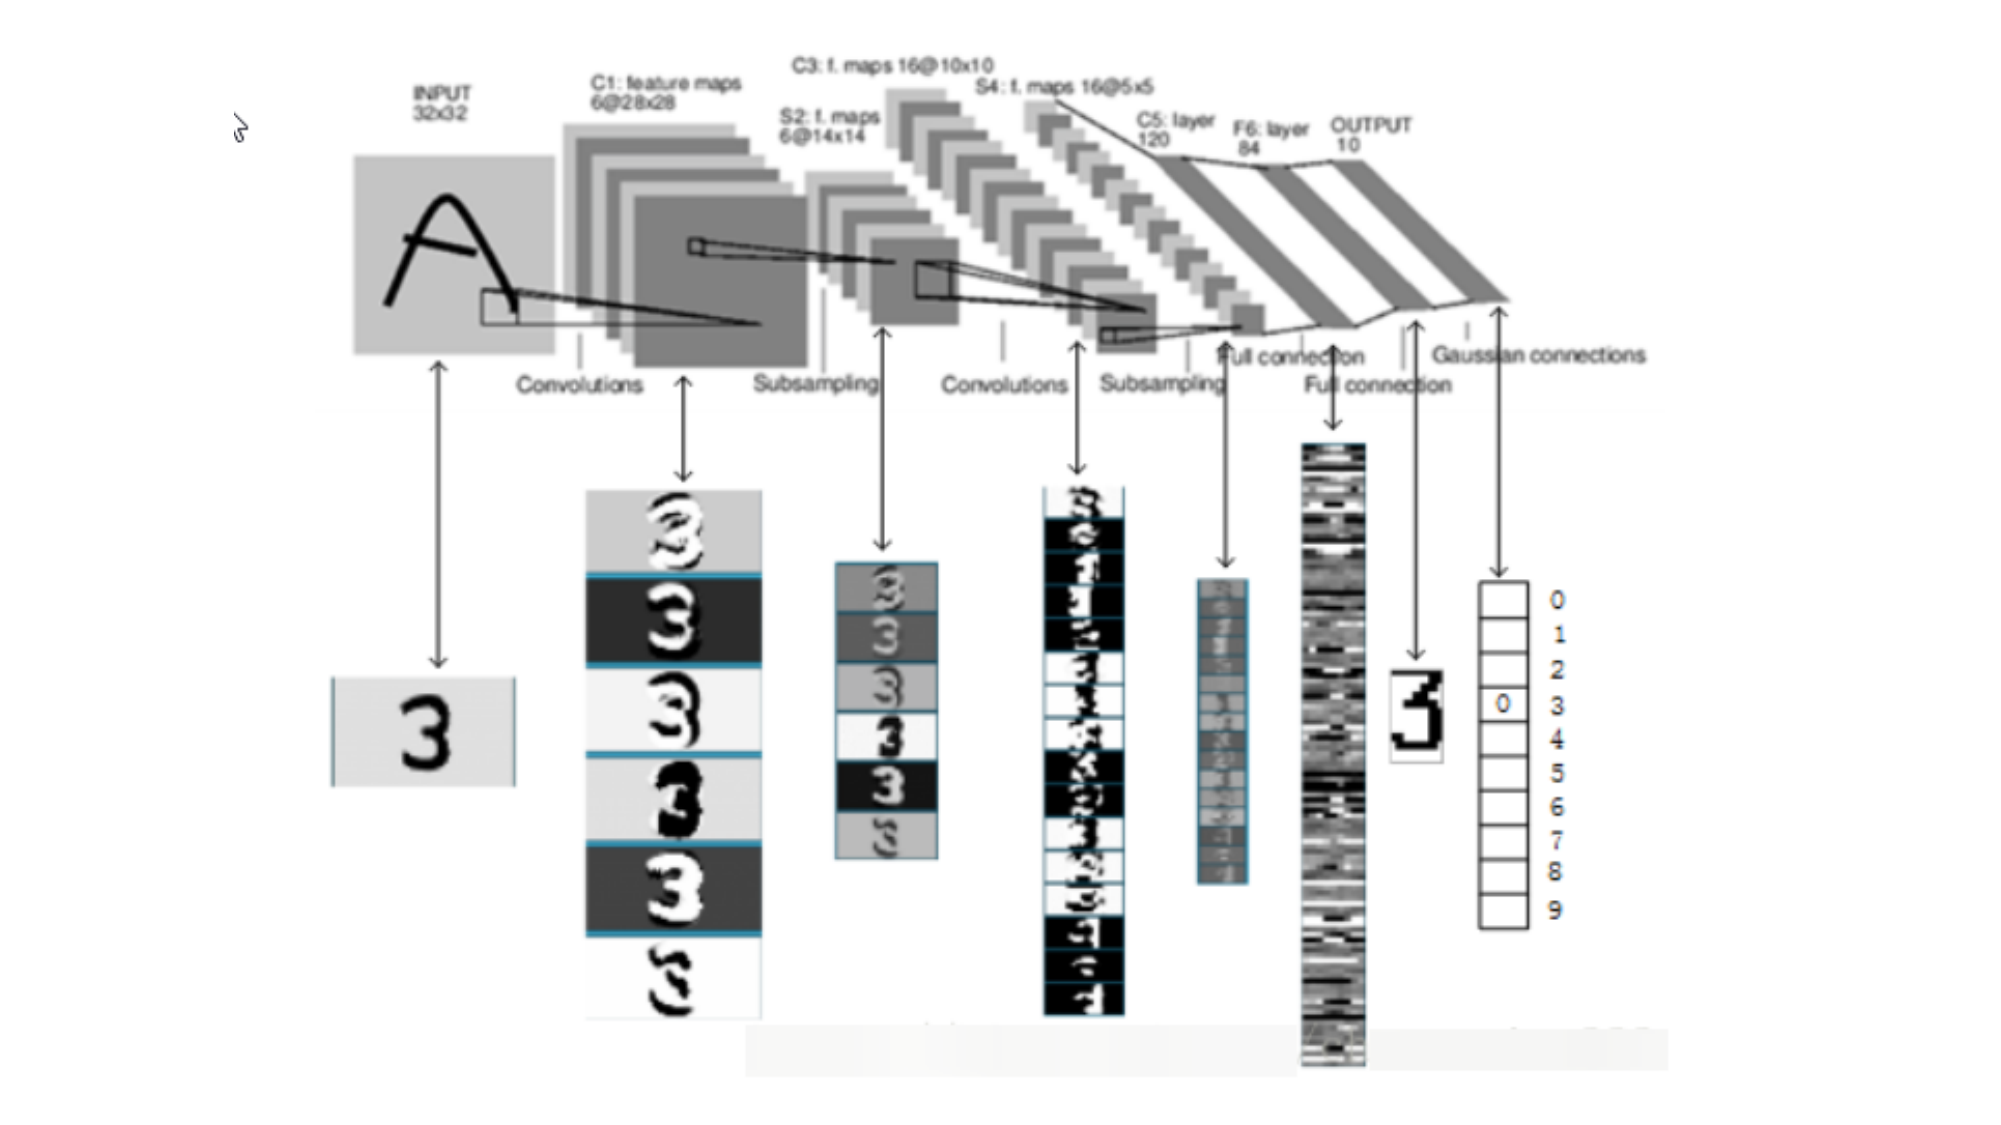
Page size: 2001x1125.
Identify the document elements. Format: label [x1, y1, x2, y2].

picture [234, 29, 1766, 1096]
